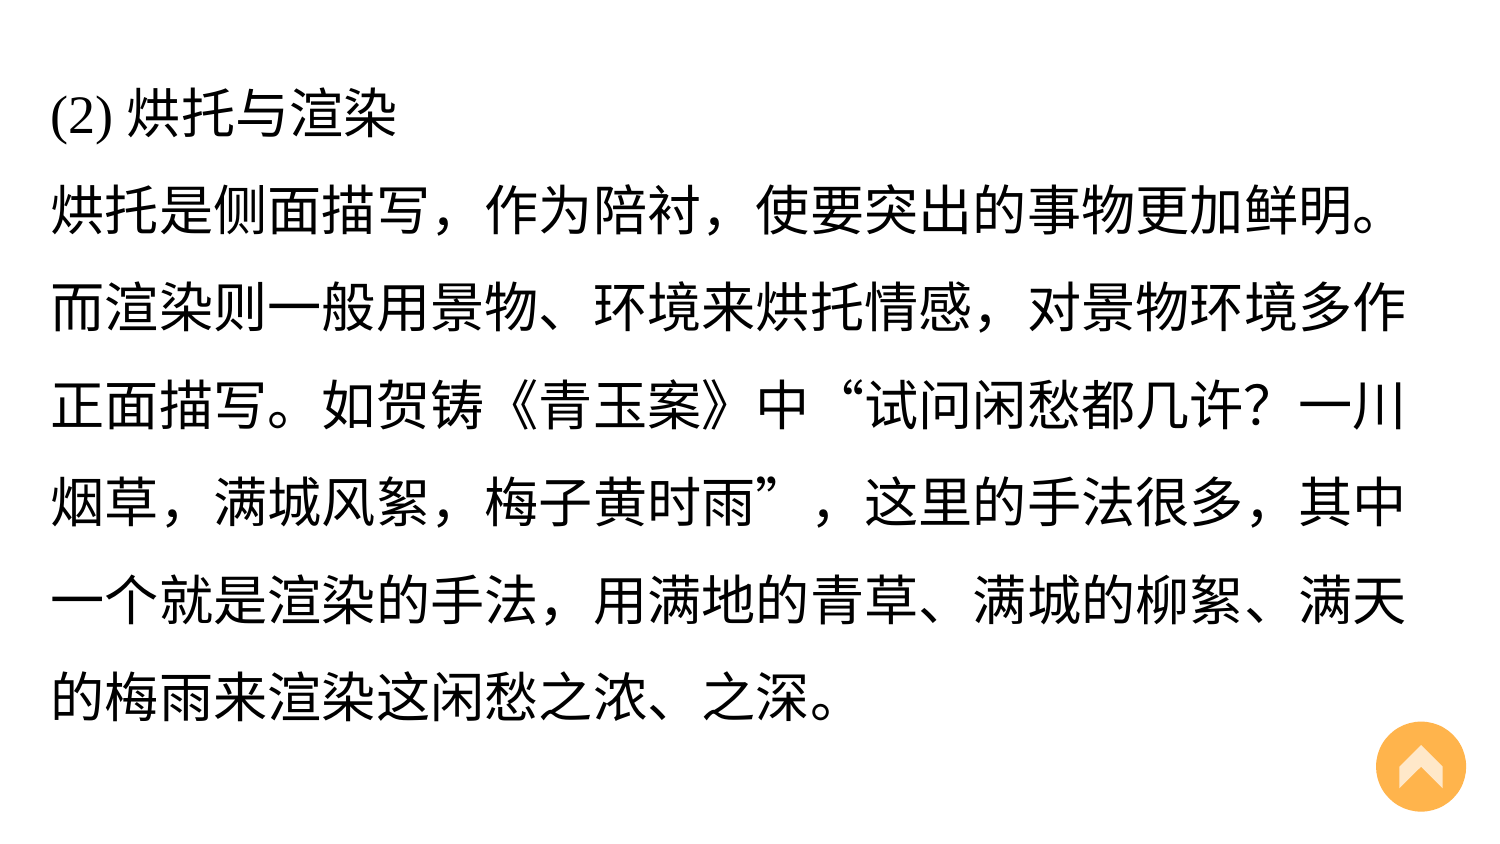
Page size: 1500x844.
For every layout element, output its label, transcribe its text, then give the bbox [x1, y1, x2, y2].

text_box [1375, 721, 1467, 812]
text_box (2)烘托与渲染 烘托是侧面描写，作为陪衬，使要突出的事物更加鲜明。而渲染则一般用景物、环境来烘托情感，对景物环境多作正面描写。如贺铸《青玉案》中“试问闲愁都几许？一川烟草，满城风絮，梅子黄时雨”，这里的手法很多，其中一个就是渲染的手法，用满地的青草、满城的柳絮、满天的梅雨来渲染这闲愁之浓、之深。 [35, 39, 1469, 736]
